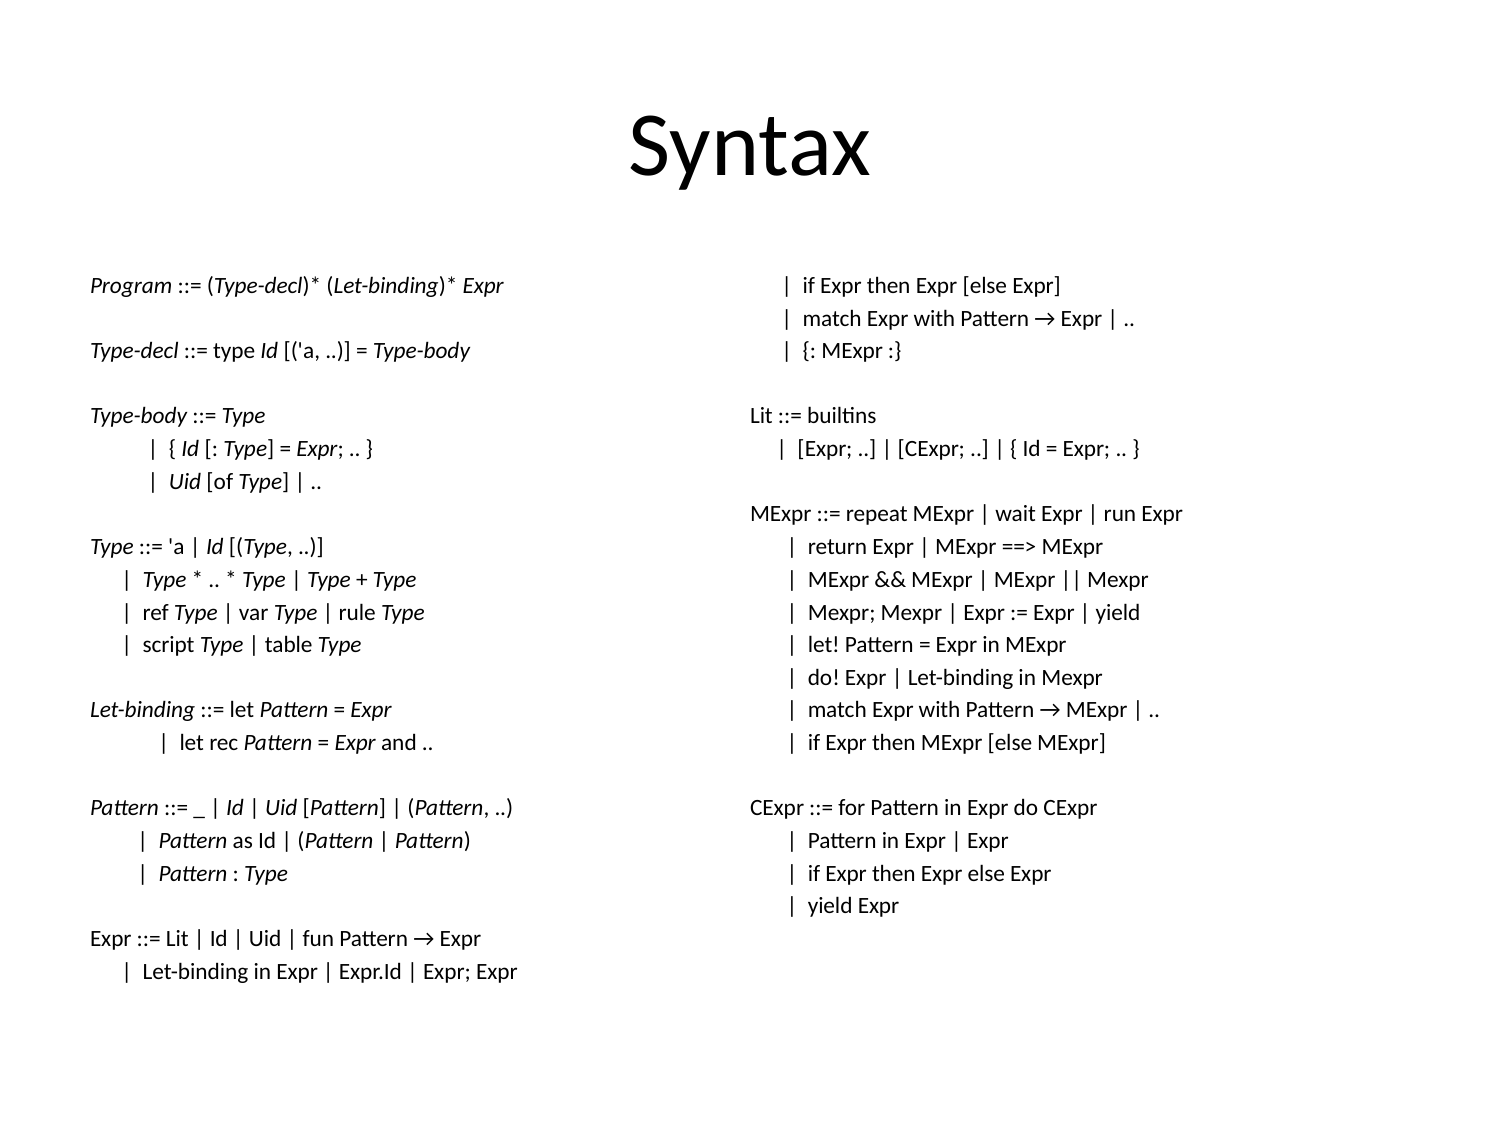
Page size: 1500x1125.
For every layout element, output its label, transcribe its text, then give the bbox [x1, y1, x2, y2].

list Program ::= (Type-decl)* (Let-binding)* Expr Type-decl ::= type Id [('a, ..)] = Type-body Type-body ::= Type | { Id [: Type] = Expr; .. } | Uid [of Type] | .. Type ::= 'a | Id [(Type, ..)] | Type * .. * Type | Type + Type | ref Type | var Type | rule Type | script Type | table Type Let-binding ::= let Pattern = Expr | let rec Pattern = Expr and .. Pattern ::= _ | Id | Uid [Pattern] | (Pattern, ..) | Pattern as Id | (Pattern | Pattern) | Pattern : Type Expr ::= Lit | Id | Uid | fun Pattern → Expr | Let-binding in Expr | Expr.Id | Expr; Expr | if Expr then Expr [else Expr] | match Expr with Pattern → Expr | .. | {: MExpr :} Lit ::= builtins | [Expr; ..] | [CExpr; ..] | { Id = Expr; .. } MExpr ::= repeat MExpr | wait Expr | run Expr | return Expr | MExpr ==> MExpr | MExpr && MExpr | MExpr || Mexpr | Mexpr; Mexpr | Expr := Expr | yield | let! Pattern = Expr in MExpr | do! Expr | Let-binding in Mexpr | match Expr with Pattern → MExpr | .. | if Expr then MExpr [else MExpr] CExpr ::= for Pattern in Expr do CExpr | Pattern in Expr | Expr | if Expr then Expr else Expr | yield Expr [75, 262, 1425, 1005]
title Syntax [75, 45, 1425, 233]
